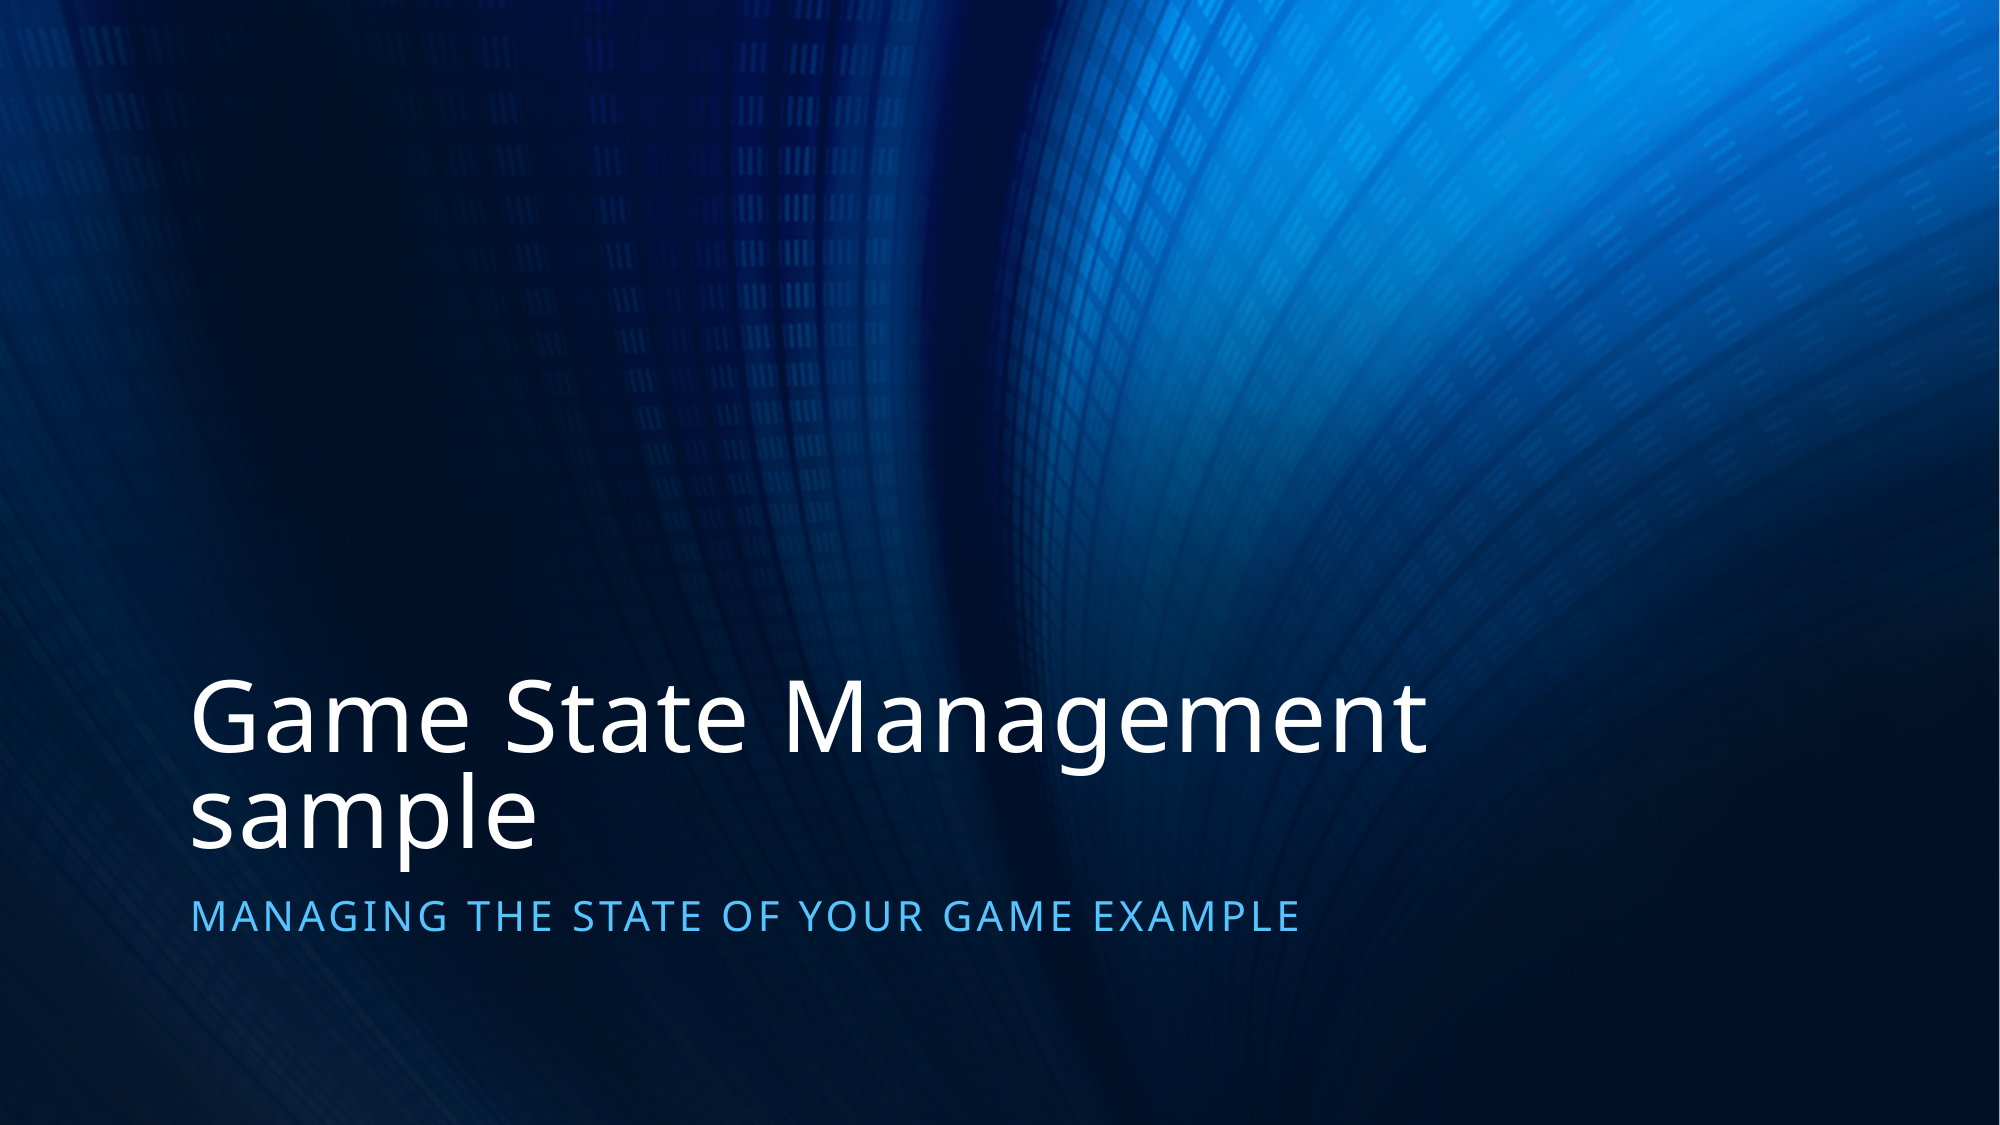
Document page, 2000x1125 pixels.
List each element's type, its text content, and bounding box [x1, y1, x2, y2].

picture [0, 0, 2000, 1125]
list Managing the state of your game example [174, 887, 1600, 988]
title Game State Management sample [173, 412, 1600, 875]
